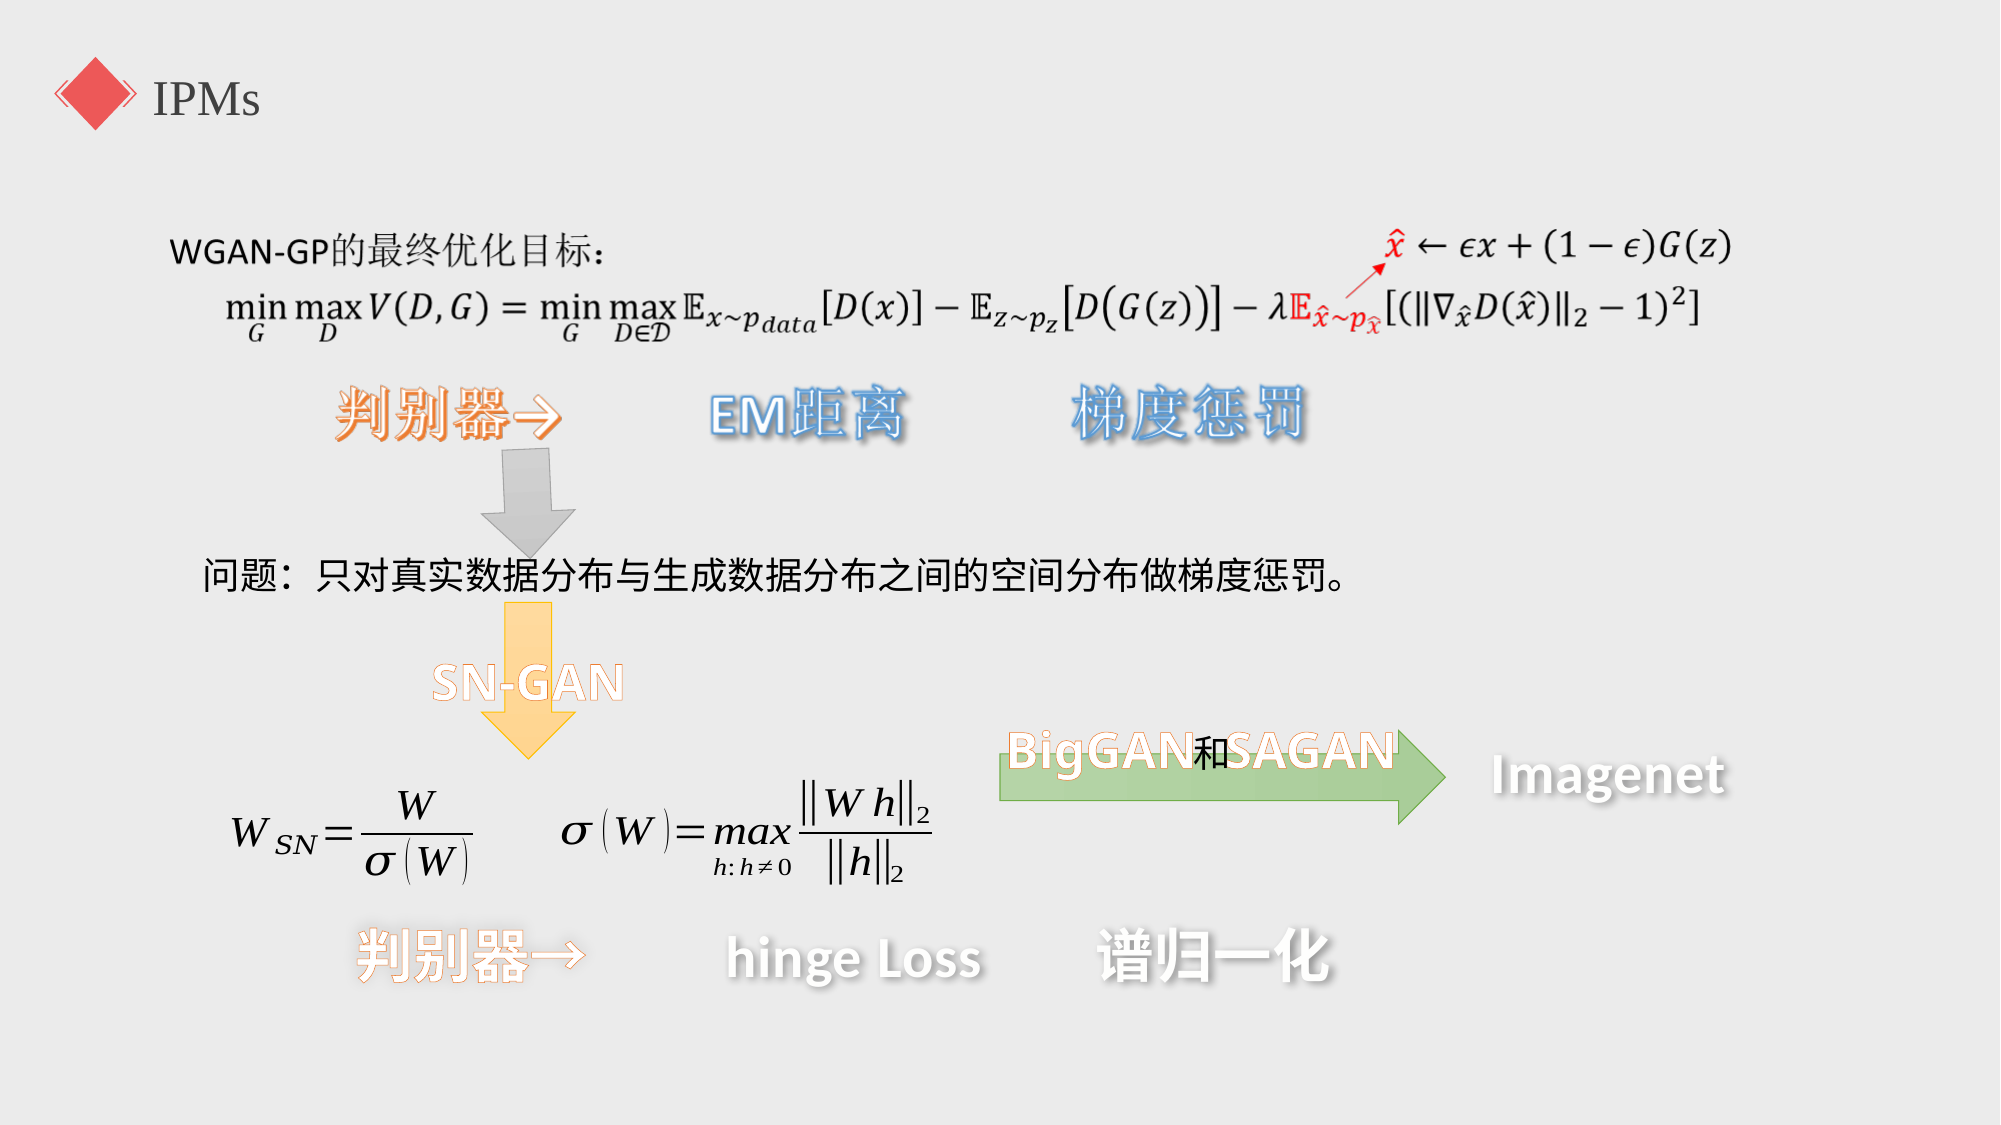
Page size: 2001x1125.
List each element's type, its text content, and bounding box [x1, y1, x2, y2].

text_box IPMs [137, 58, 276, 133]
text_box hinge Loss [706, 911, 1001, 997]
text_box BigGAN [952, 710, 1162, 786]
text_box [504, 601, 553, 642]
text_box 谱归一化 [1066, 911, 1360, 997]
text_box Imagenet [1461, 727, 1756, 813]
text_box [486, 718, 571, 760]
text_box [480, 469, 577, 544]
picture [145, 205, 1855, 469]
text_box [999, 786, 1438, 826]
text_box 问题：只对真实数据分布与生成数据分布之间的空间分布做梯度惩罚。 [187, 544, 1380, 604]
text_box SAGAN [1162, 710, 1460, 786]
text_box SN-GAN [380, 642, 678, 718]
text_box 判别器→ [276, 911, 666, 997]
text_box 和 [1178, 722, 1247, 783]
